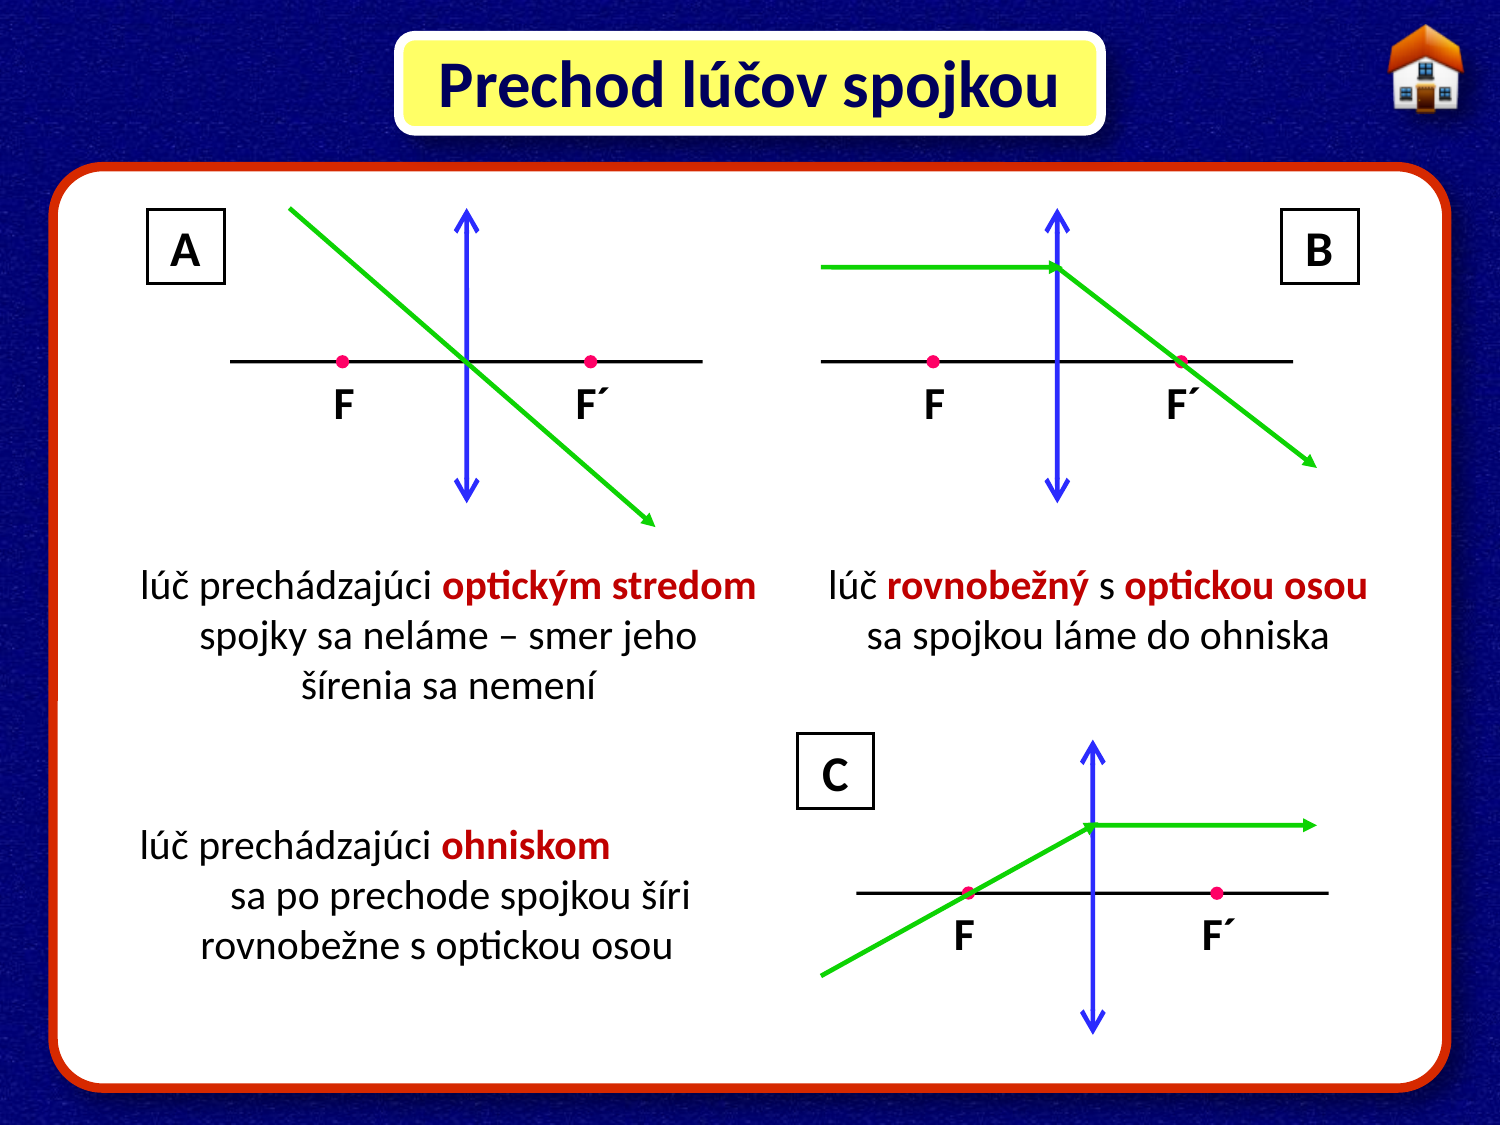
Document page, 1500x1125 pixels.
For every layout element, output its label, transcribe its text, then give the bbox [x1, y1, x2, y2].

text_box [50, 164, 1449, 1091]
text_box lúč rovnobežný s optickou osou sa spojkou láme do ohniska [809, 550, 1388, 666]
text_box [147, 207, 703, 528]
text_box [820, 207, 1359, 504]
text_box Prechod lúčov spojkou [396, 33, 1104, 133]
picture [0, 0, 1500, 1125]
text_box lúč prechádzajúci optickým stredom spojky sa neláme – smer jeho šírenia sa nemení [123, 550, 774, 716]
text_box lúč prechádzajúci ohniskom sa po prechode spojkou šíri rovnobežne s optickou osou [123, 810, 750, 976]
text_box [796, 733, 1330, 1036]
